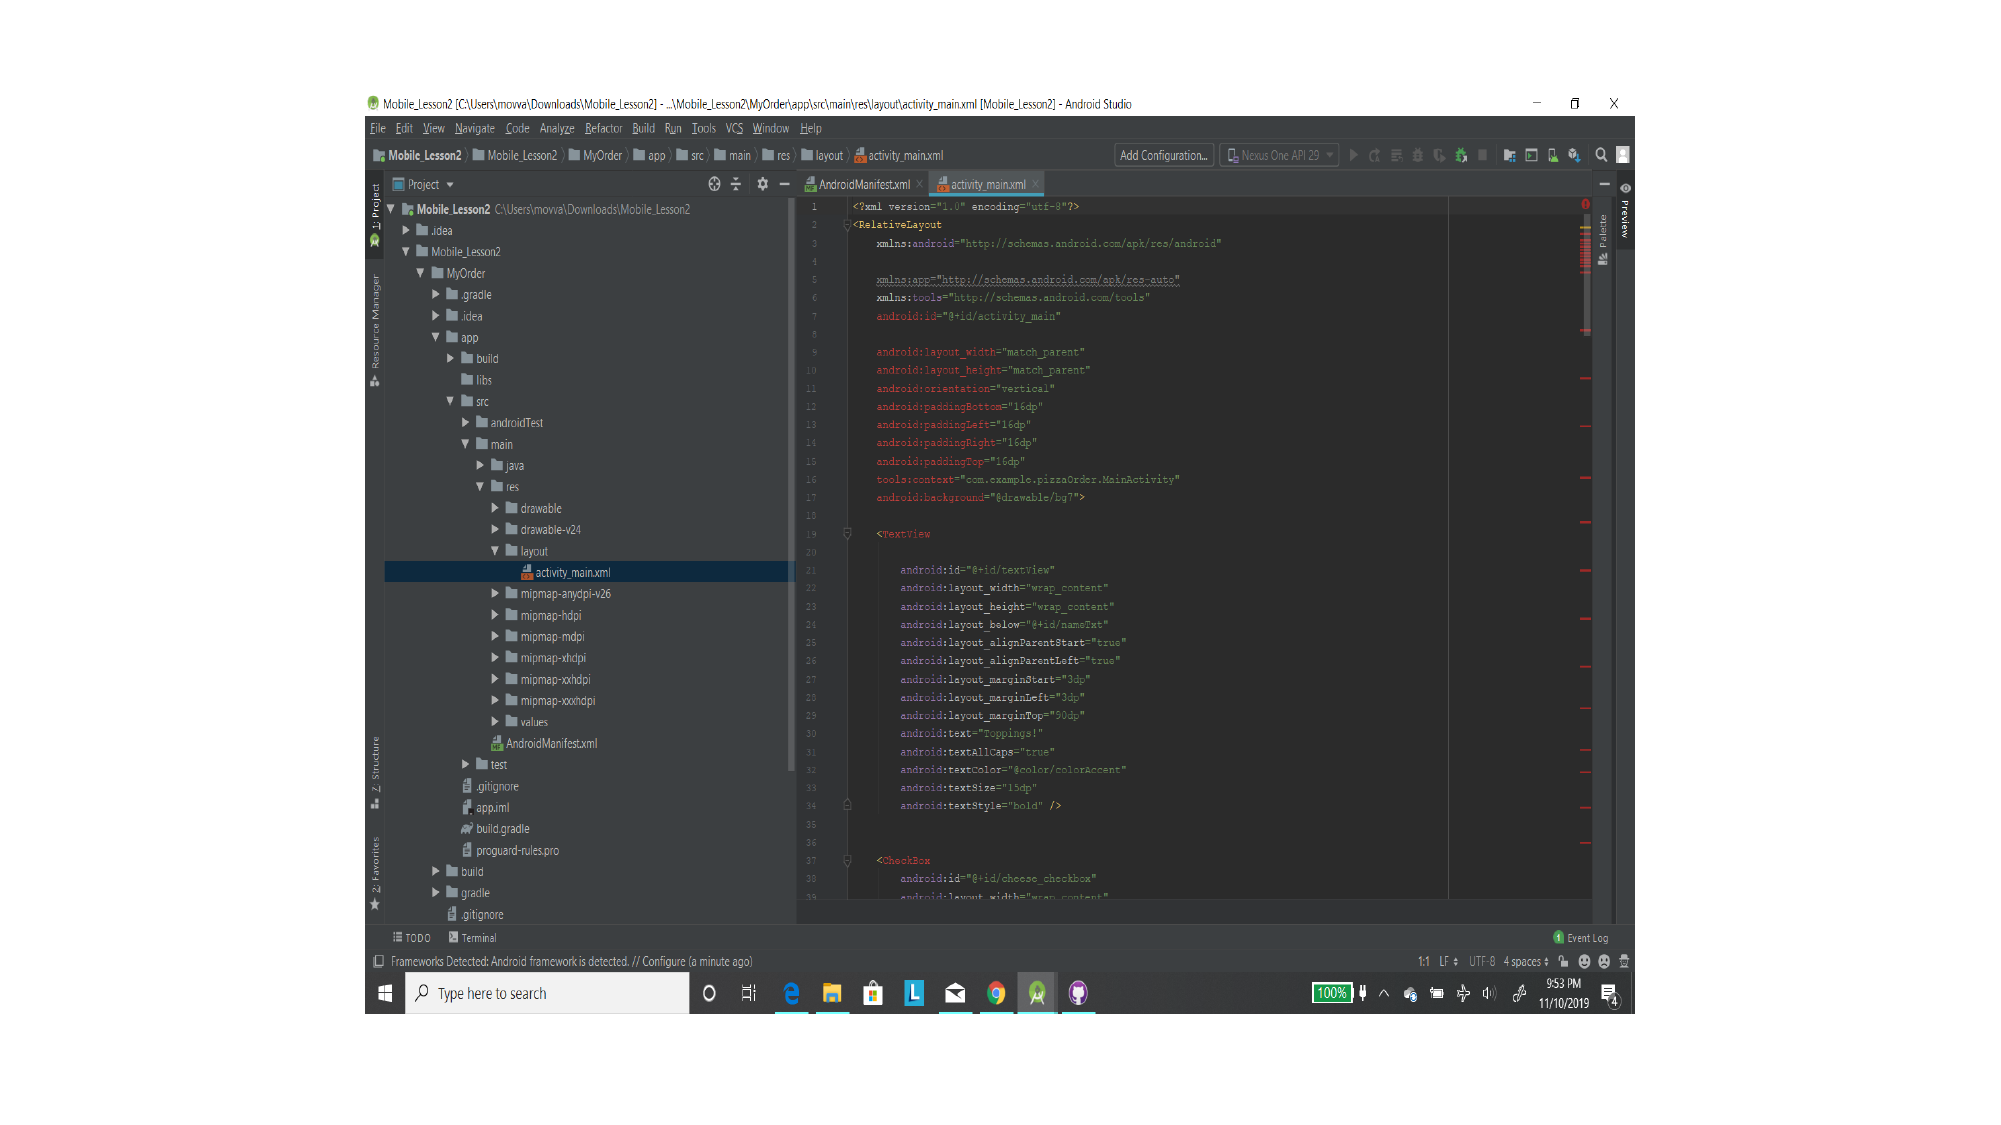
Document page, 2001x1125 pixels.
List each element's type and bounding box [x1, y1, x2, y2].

list [365, 91, 1635, 1014]
